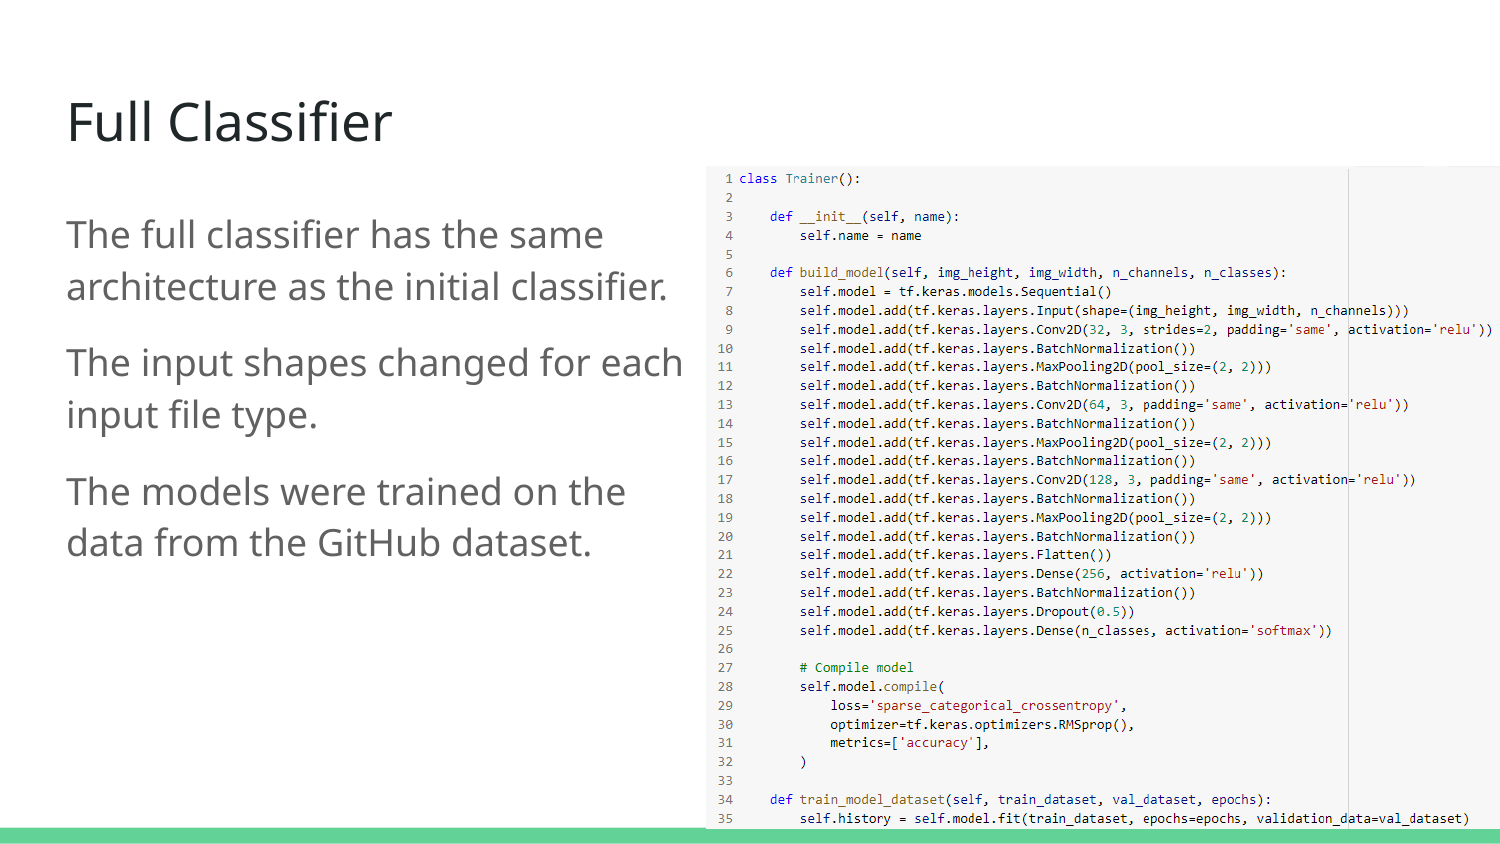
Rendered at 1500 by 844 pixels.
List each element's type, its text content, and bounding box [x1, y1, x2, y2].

list The full classifier has the same architecture as the initial classifier. The input shapes changed for each input file type. The models were trained on the data from the GitHub dataset. [51, 189, 701, 750]
picture [706, 166, 1500, 829]
title Full Classifier [51, 72, 1449, 167]
